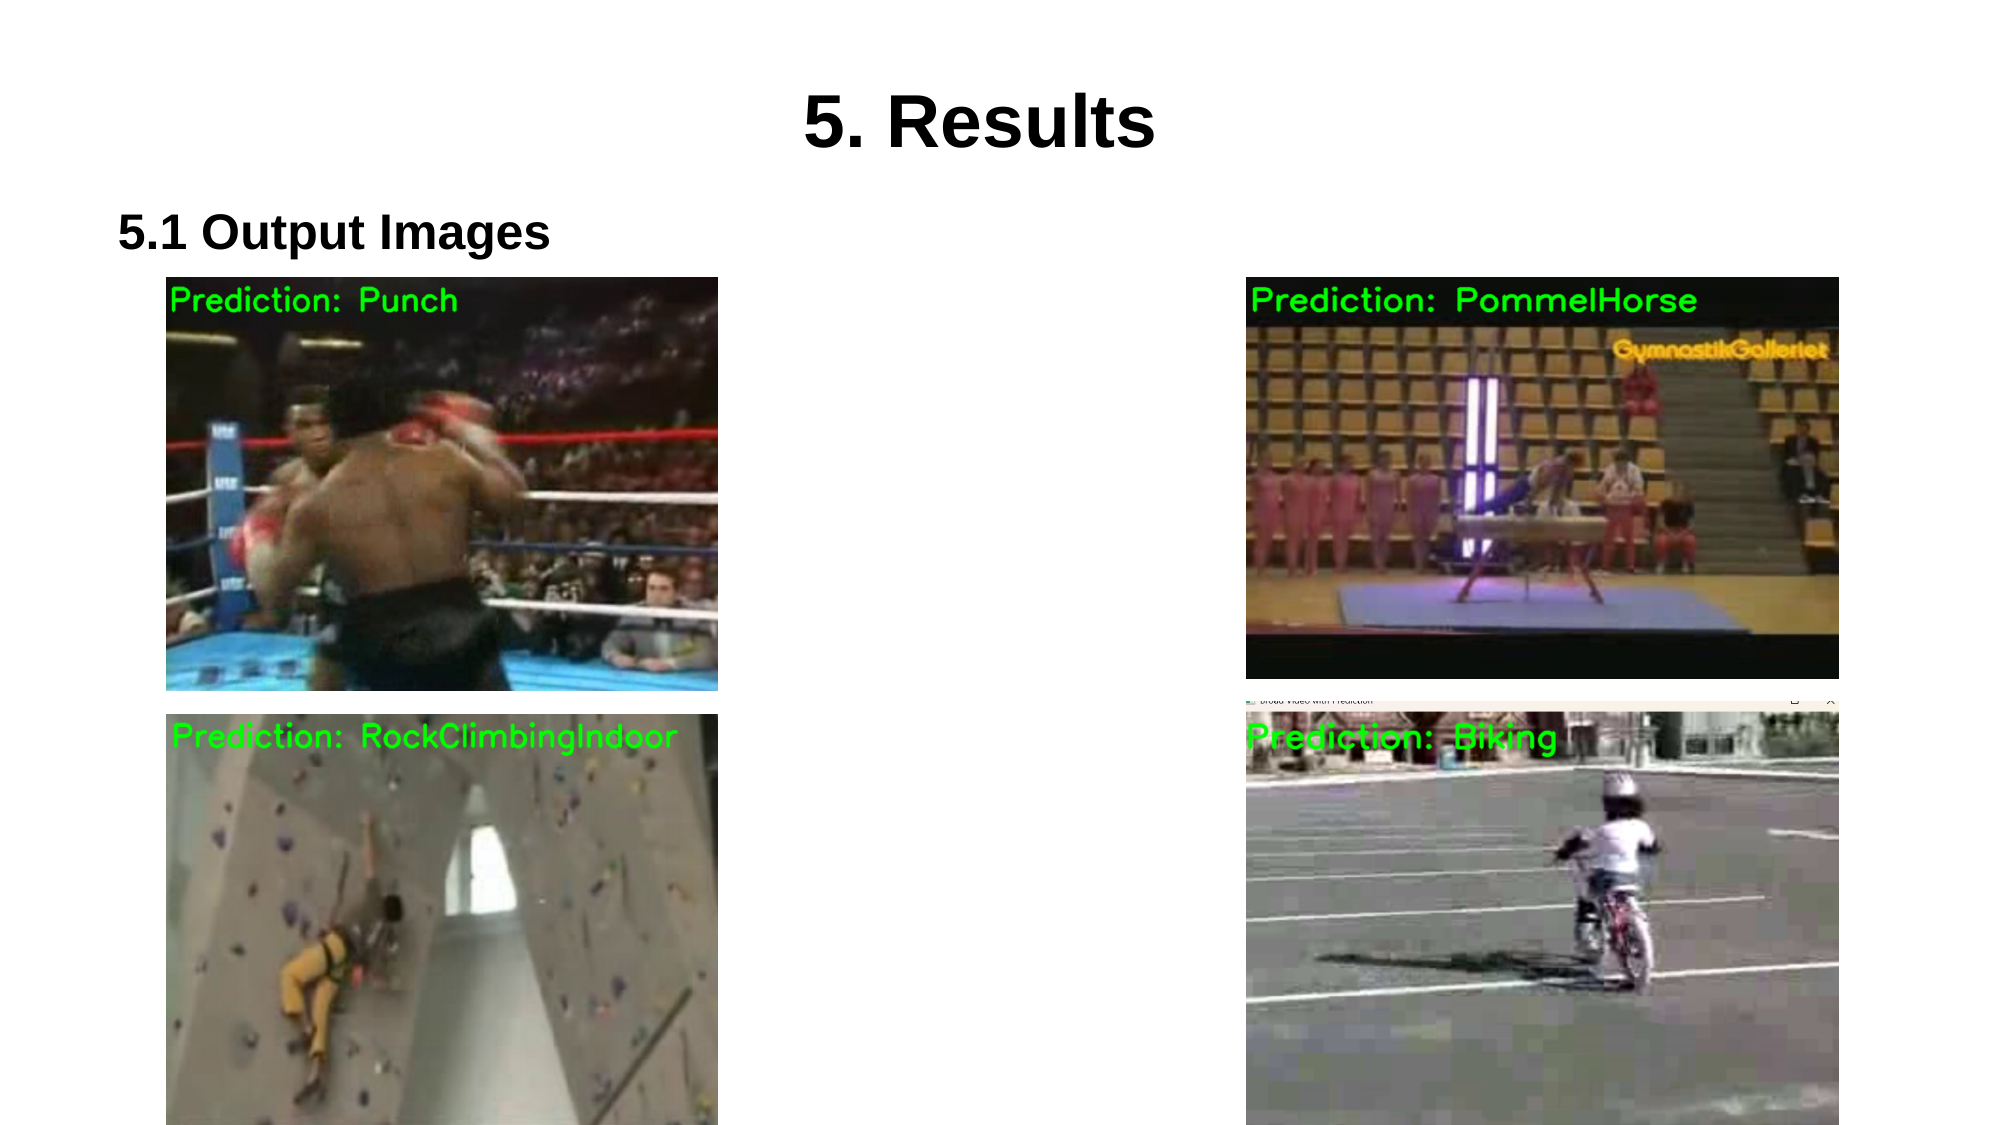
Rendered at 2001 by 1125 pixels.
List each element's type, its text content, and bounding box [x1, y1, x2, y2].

picture [165, 276, 719, 691]
picture [1245, 276, 1839, 680]
picture [165, 714, 719, 1125]
title 5. Results [803, 0, 1197, 236]
subtitle 5.1 Output Images [117, 145, 655, 314]
picture [1245, 700, 1839, 1125]
